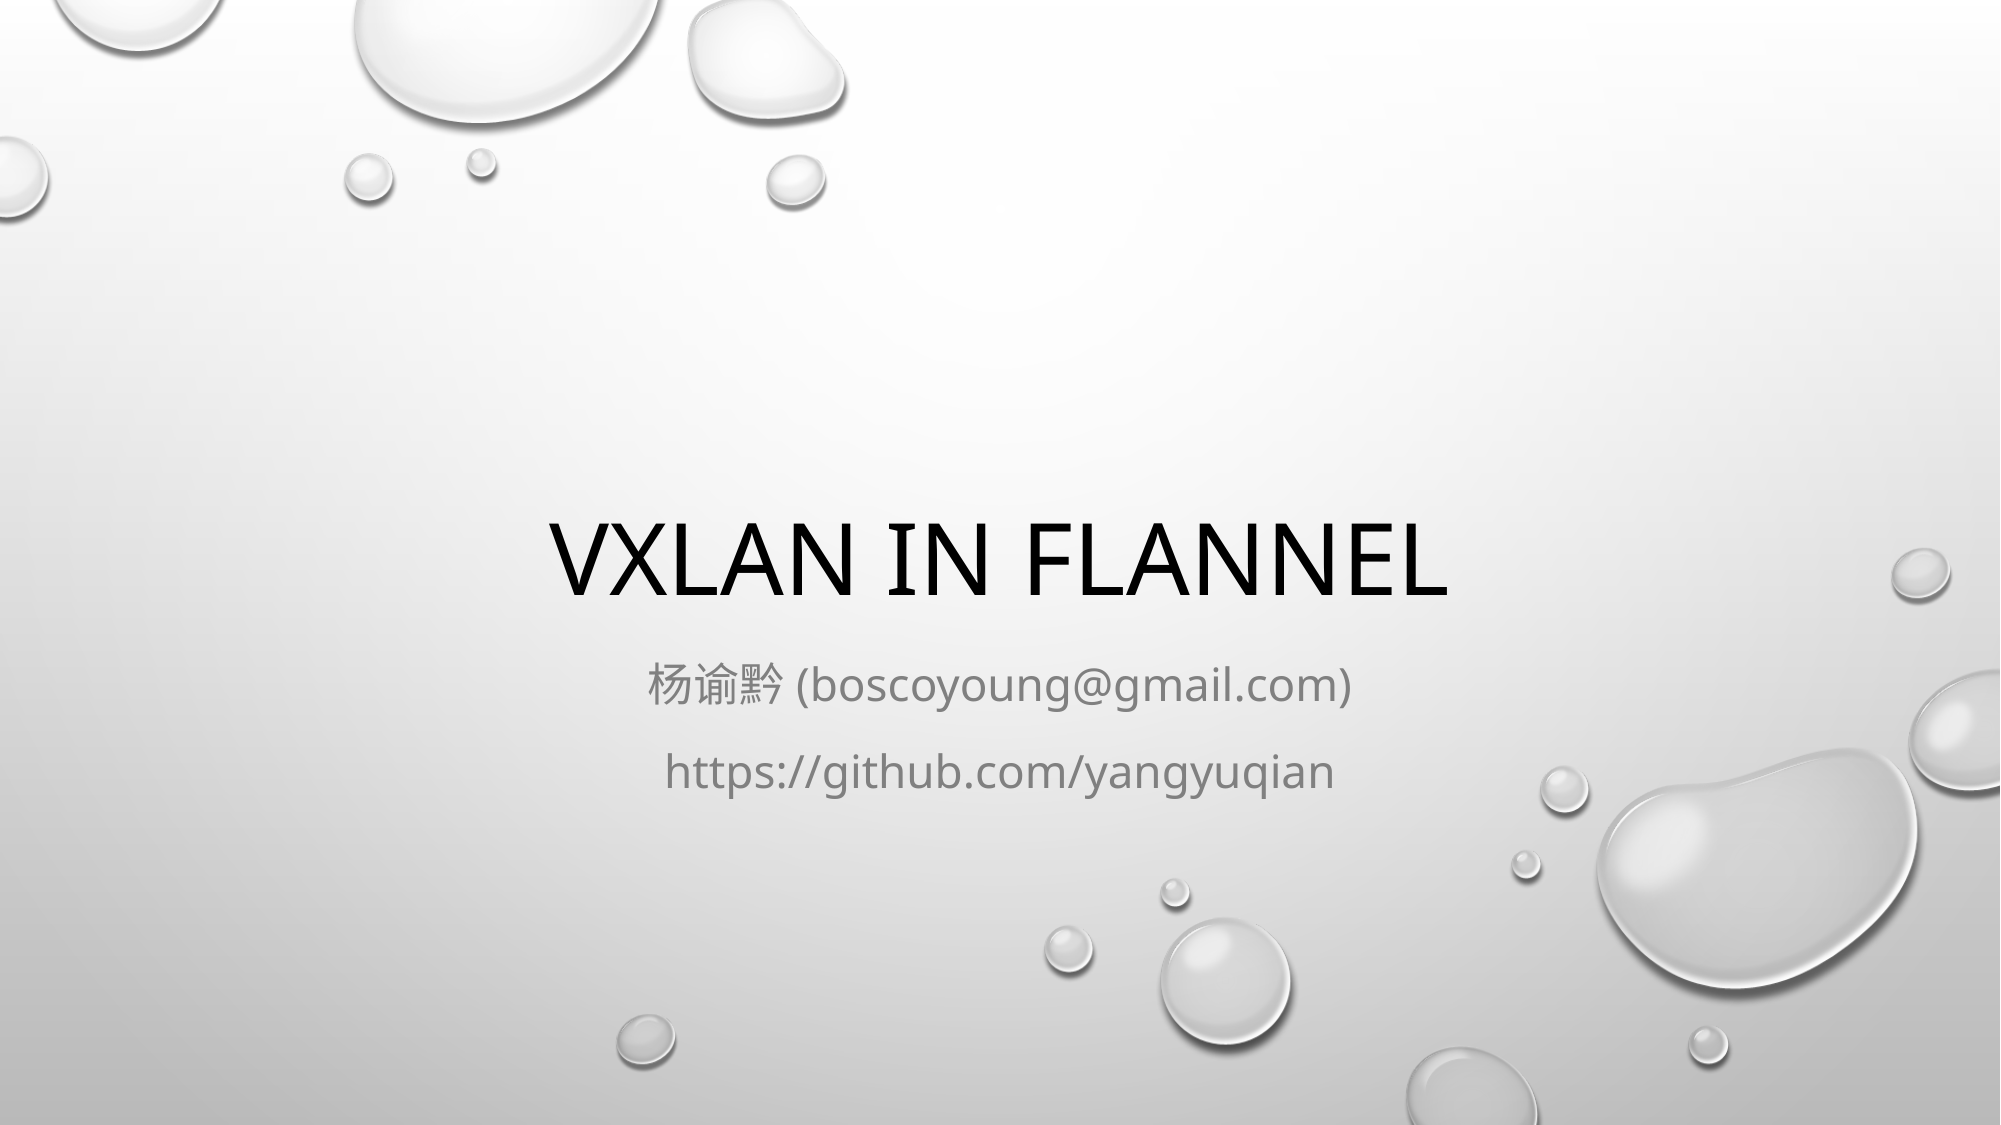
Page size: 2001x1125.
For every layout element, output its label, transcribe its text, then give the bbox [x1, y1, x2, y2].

subtitle 杨谕黔(boscoyoung@gmail.com) https://github.com/yangyuqian [287, 637, 1713, 863]
picture [0, 0, 2000, 1125]
title VXLAN in Flannel [287, 213, 1713, 625]
